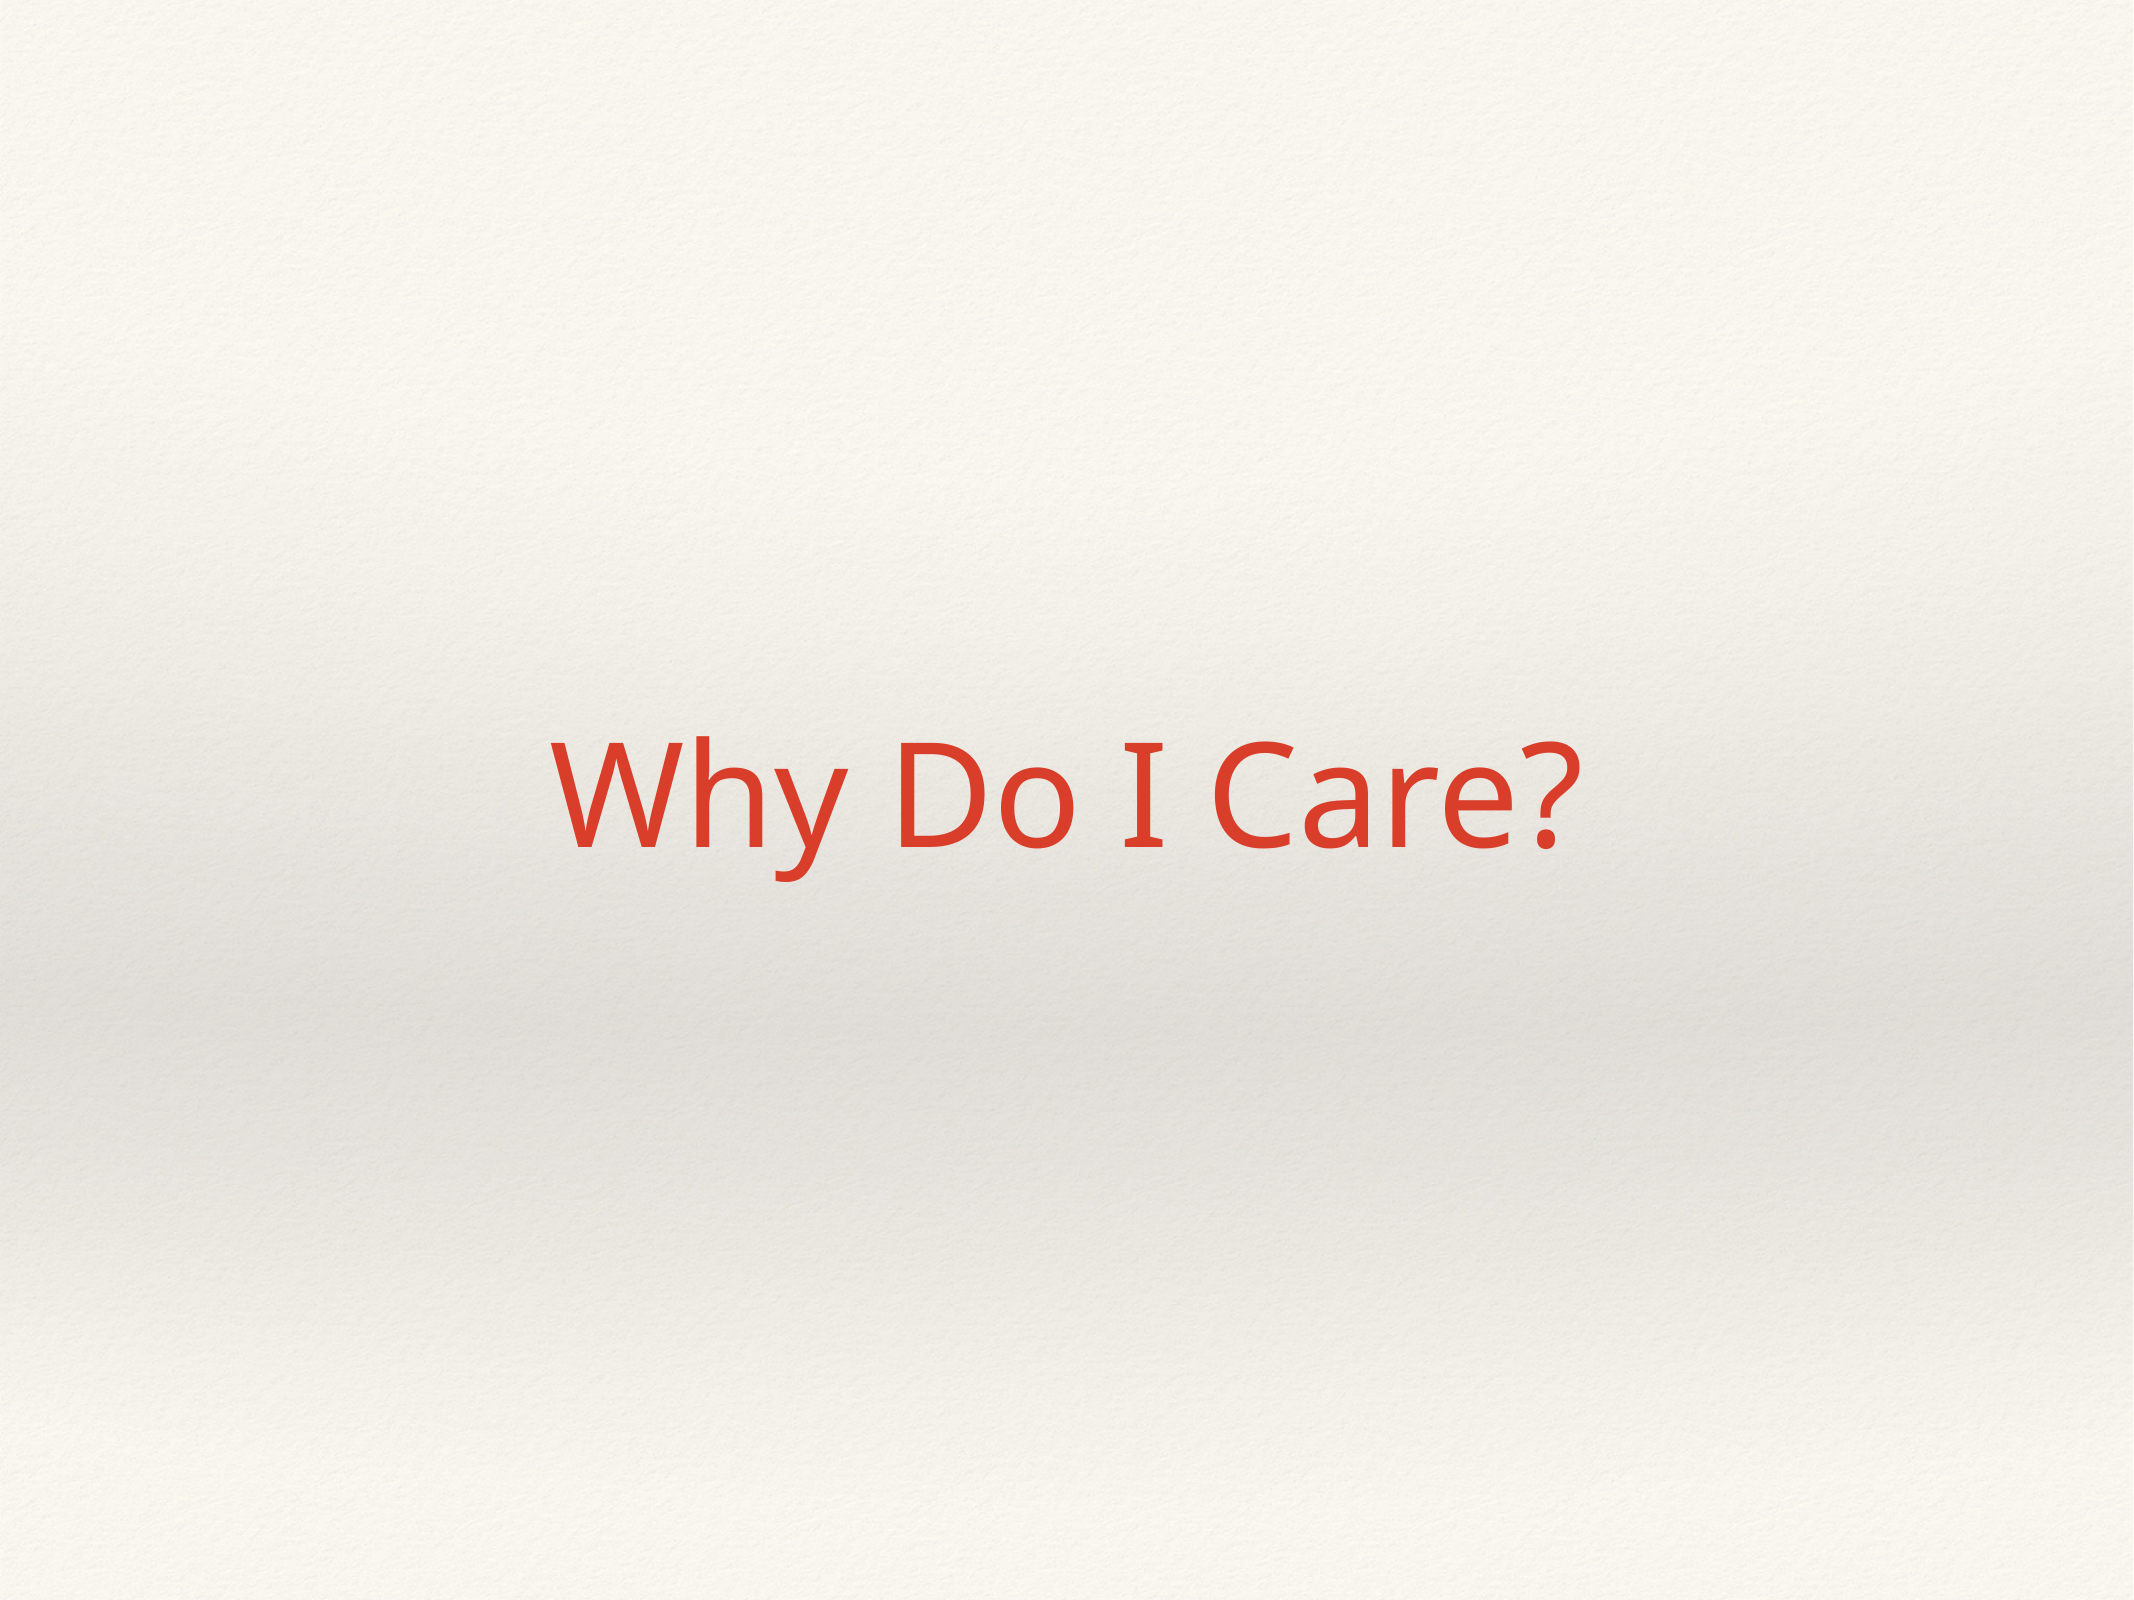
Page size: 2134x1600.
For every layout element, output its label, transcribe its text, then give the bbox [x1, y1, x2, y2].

title Why Do I Care? [82, 601, 2051, 999]
picture [0, 0, 2134, 1600]
